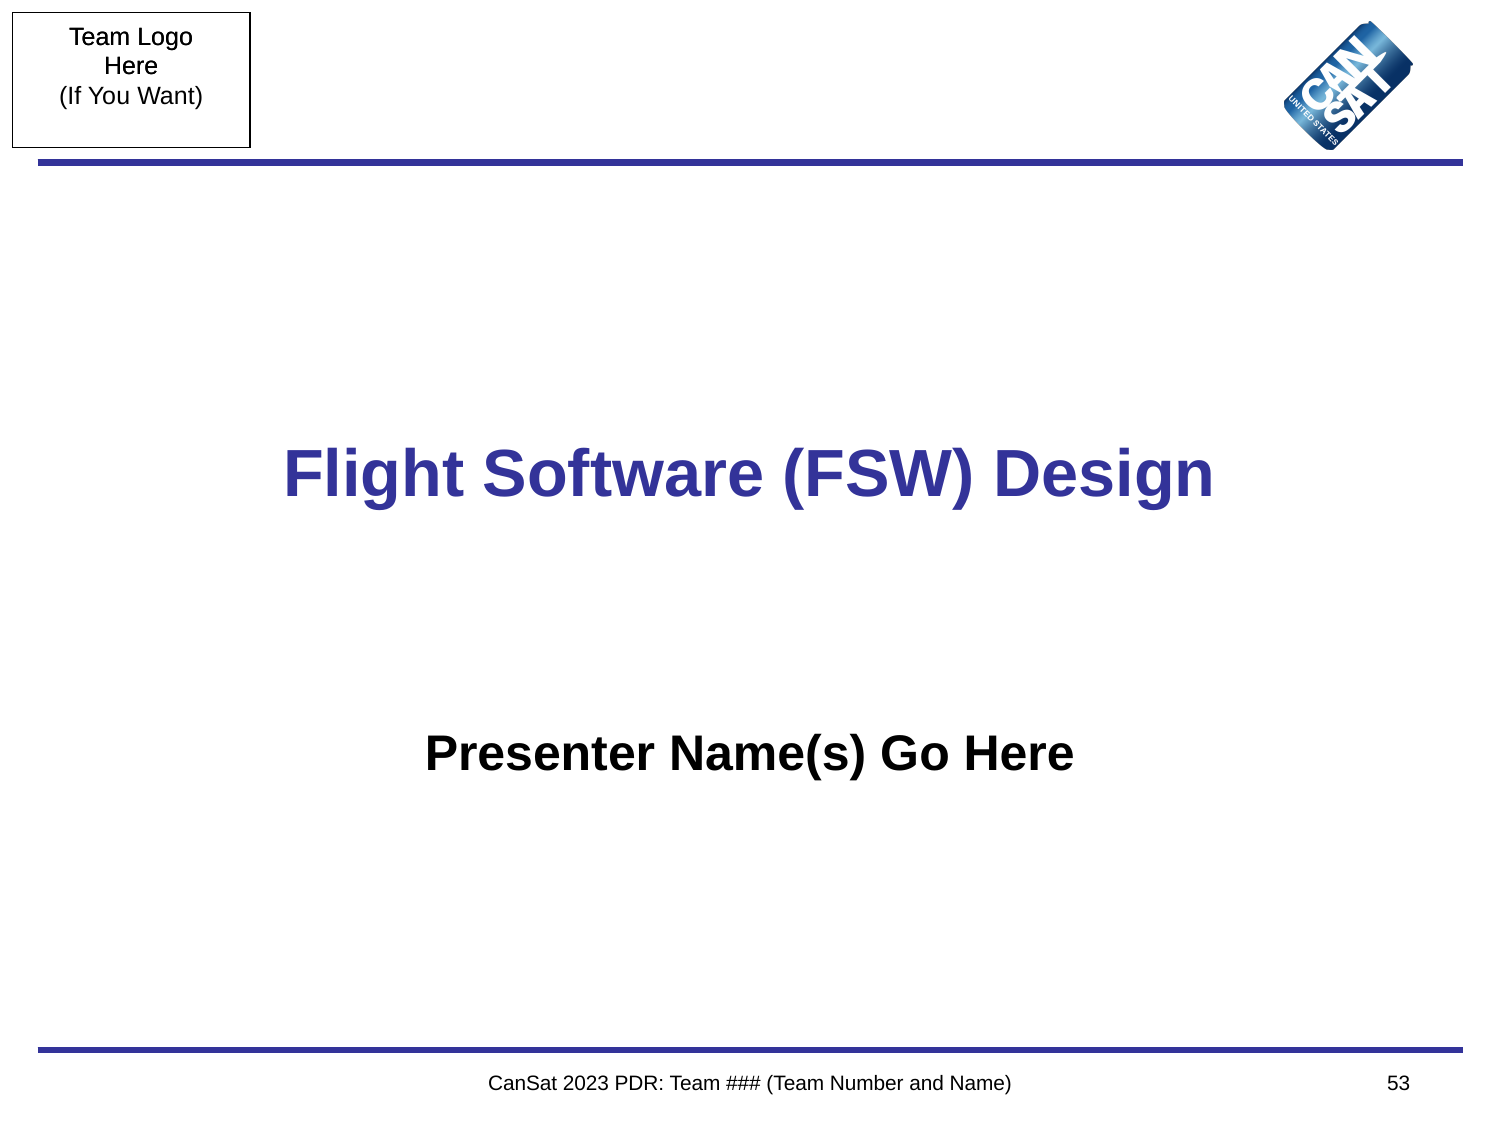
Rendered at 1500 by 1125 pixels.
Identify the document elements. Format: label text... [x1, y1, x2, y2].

picture [1284, 21, 1413, 150]
slide_number ‹#› [1312, 1062, 1425, 1104]
title Flight Software (FSW) Design [112, 349, 1388, 591]
subtitle Presenter Name(s) Go Here [225, 712, 1275, 925]
footer CanSat 2023 PDR: Team ### (Team Number and Name) [450, 1062, 1050, 1103]
